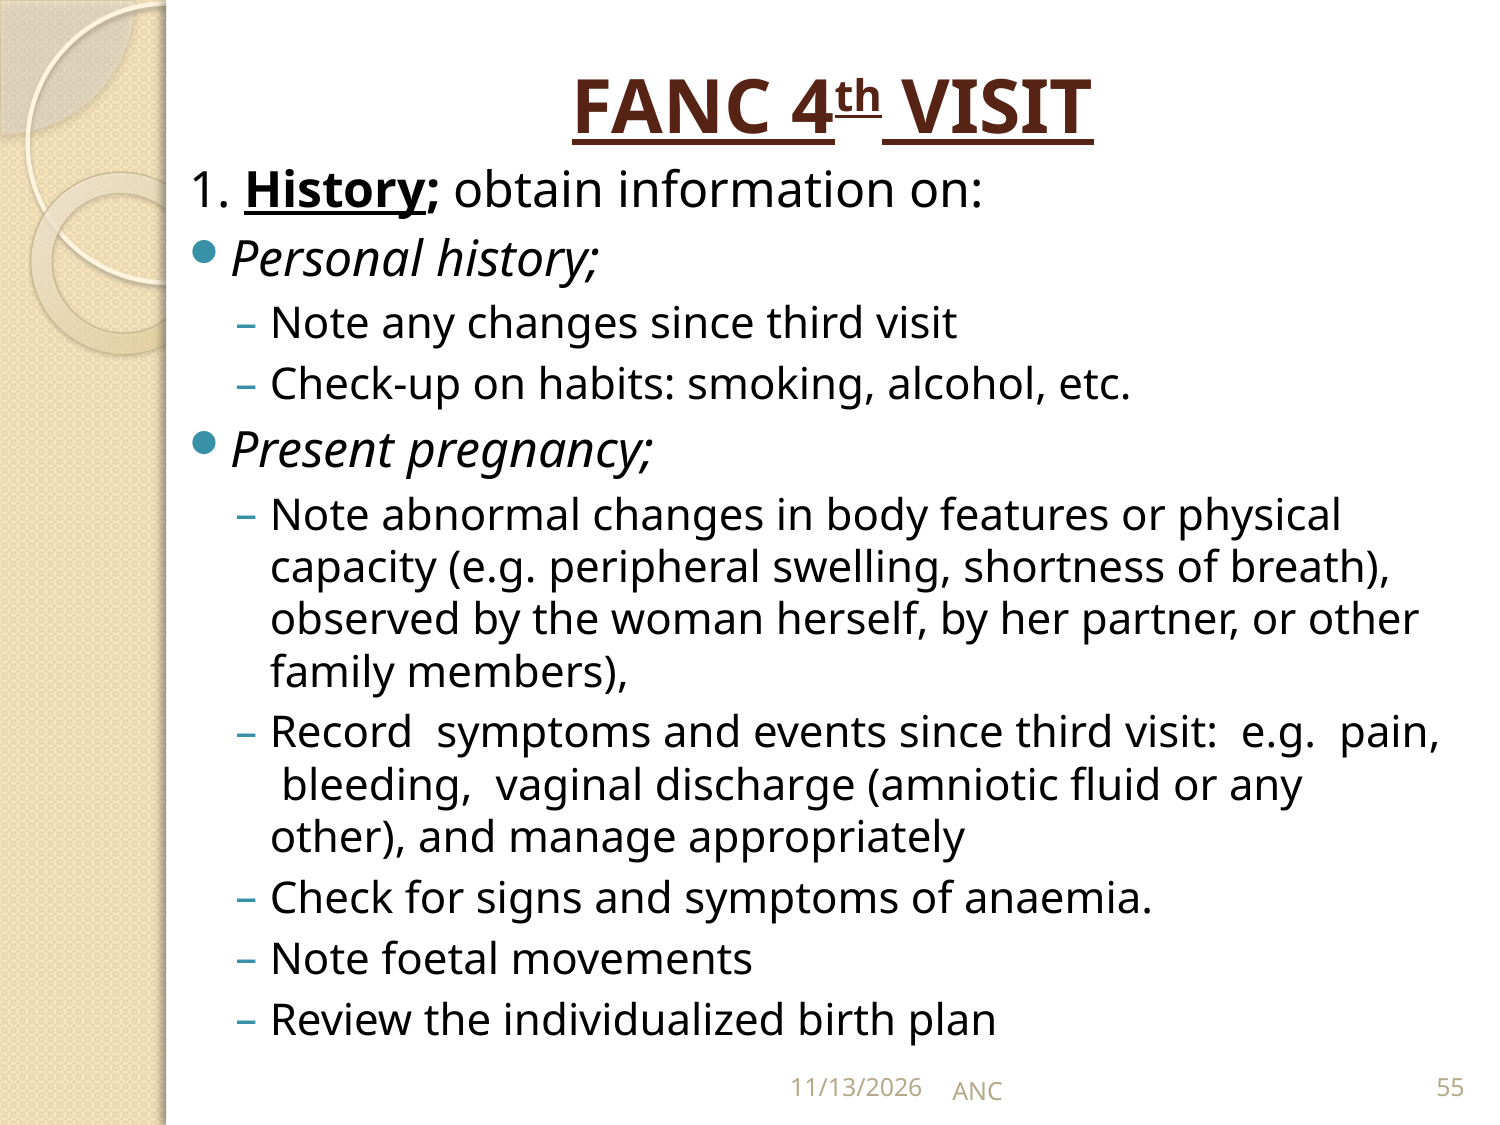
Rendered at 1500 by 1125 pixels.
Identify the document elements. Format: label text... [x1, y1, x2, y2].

footer ANC [937, 1034, 1413, 1113]
slide_number 15-Nov-16 [587, 1034, 937, 1113]
title FANC 4th VISIT [200, 45, 1466, 149]
slide_number 55 [1413, 1034, 1488, 1113]
list 1. History; obtain information on: Personal history; Note any changes since third visit Check-up on habits: smoking, alcohol, etc. Present pregnancy; Note abnormal changes in body features or physical capacity (e.g. peripheral swelling, shortness of breath), observed by the woman herself, by her partner, or other family members), Record symptoms and events since third visit: e.g. pain, bleeding, vaginal discharge (amniotic fluid or any other), and manage appropriately Check for signs and symptoms of anaemia. Note foetal movements Review the individualized birth plan [162, 149, 1466, 1063]
